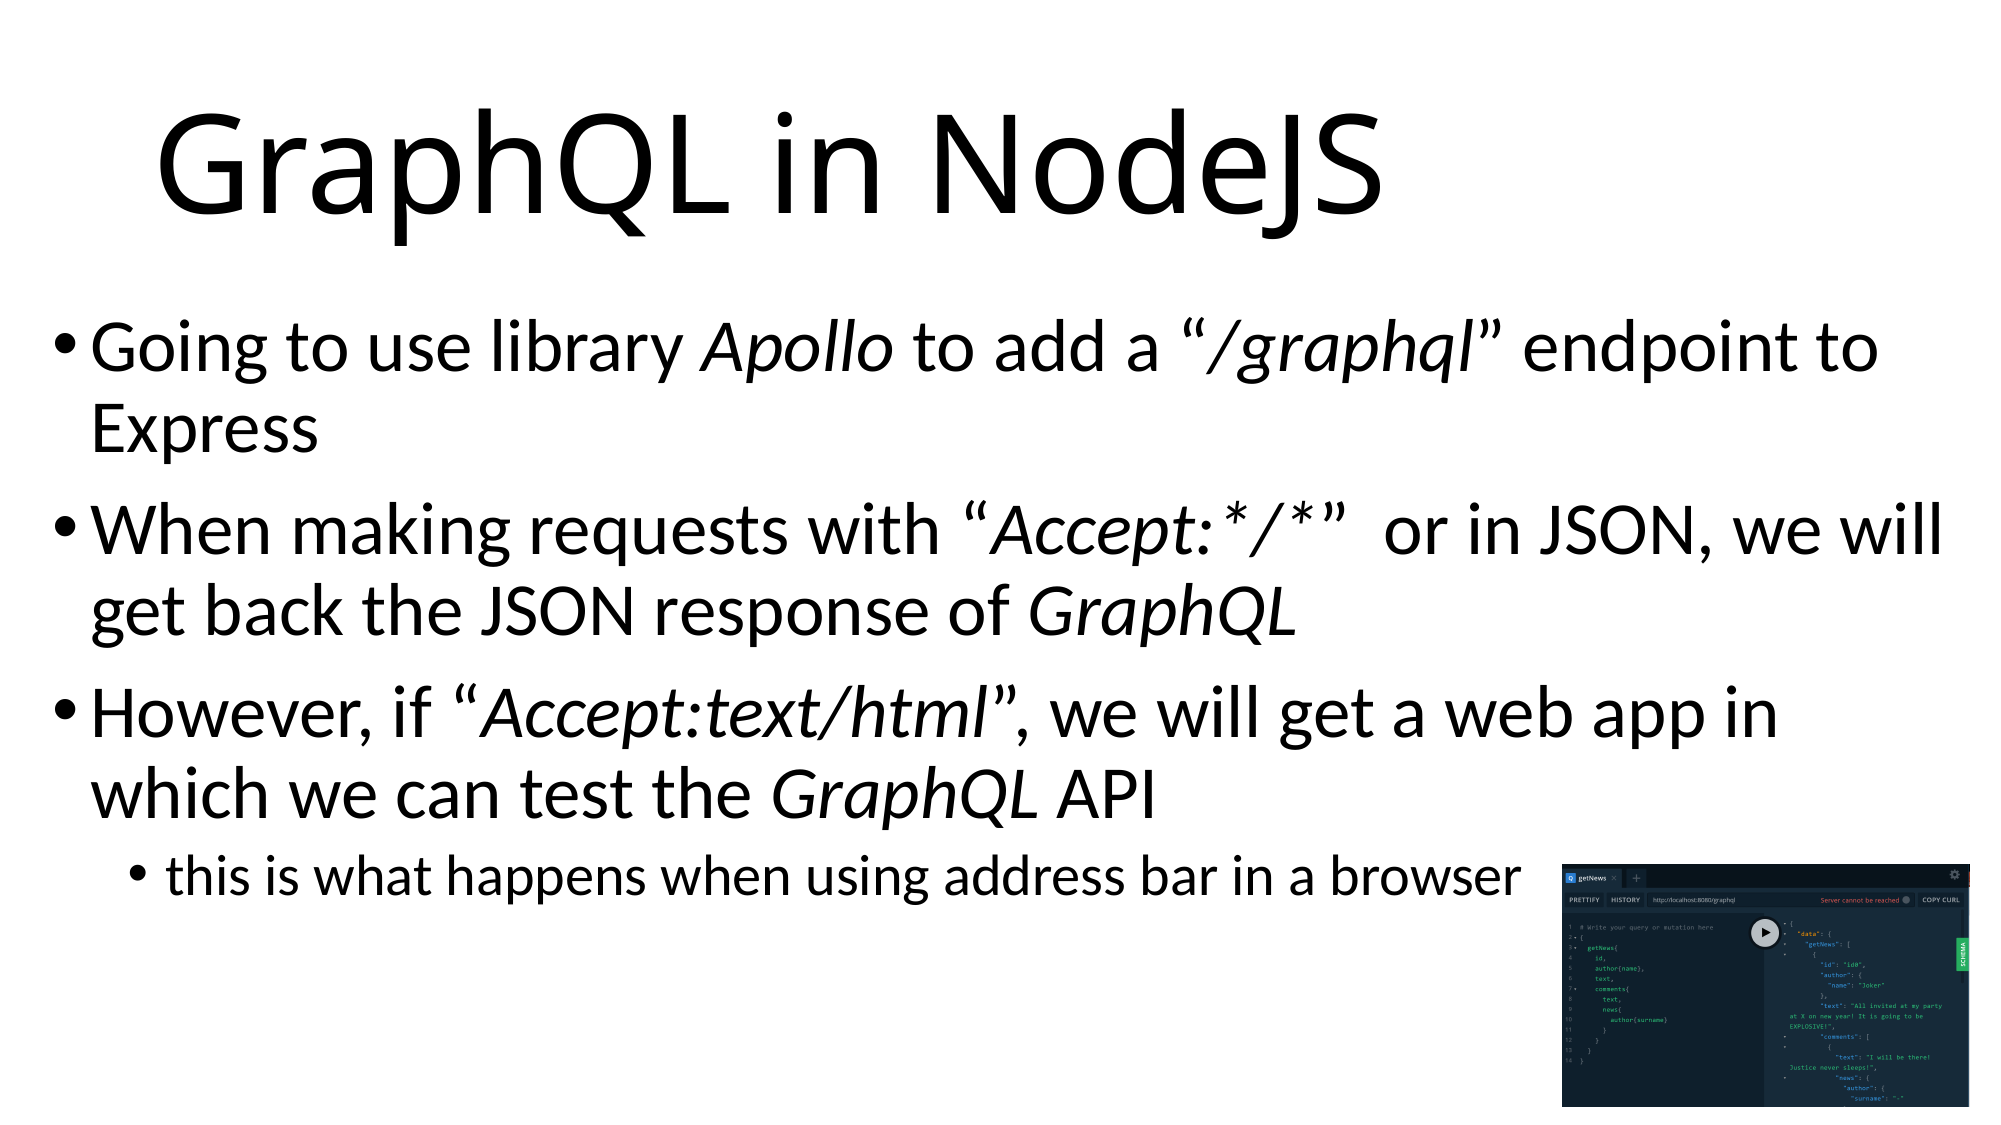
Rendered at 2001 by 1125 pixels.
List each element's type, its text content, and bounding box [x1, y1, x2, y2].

title GraphQL in NodeJS [137, 59, 1863, 278]
picture [1561, 864, 1970, 1107]
list Going to use library Apollo to add a “/graphql” endpoint to Express When making requests with “Accept:*/*” or in JSON, we will get back the JSON response of GraphQL However, if “Accept:text/html”, we will get a web app in which we can test the GraphQL API this is what happens when using address bar in a browser [37, 299, 1979, 1099]
